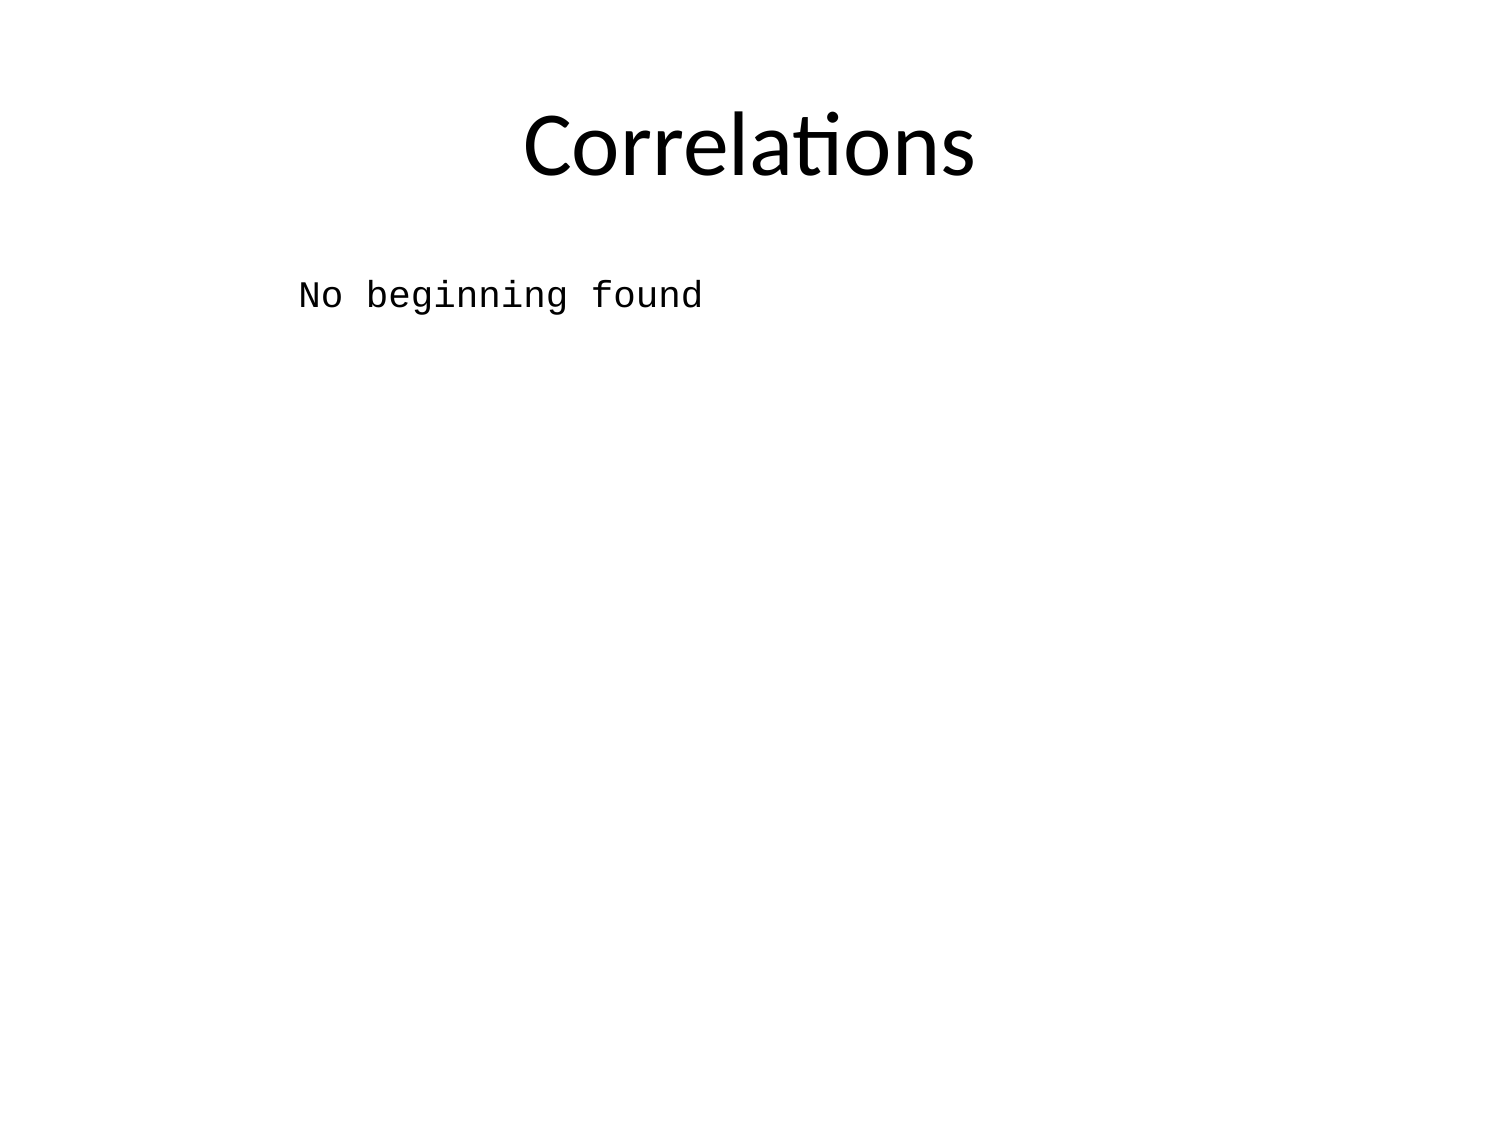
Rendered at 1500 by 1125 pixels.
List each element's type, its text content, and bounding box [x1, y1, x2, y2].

list No beginning found [75, 262, 1425, 1005]
title Correlations [75, 45, 1425, 233]
